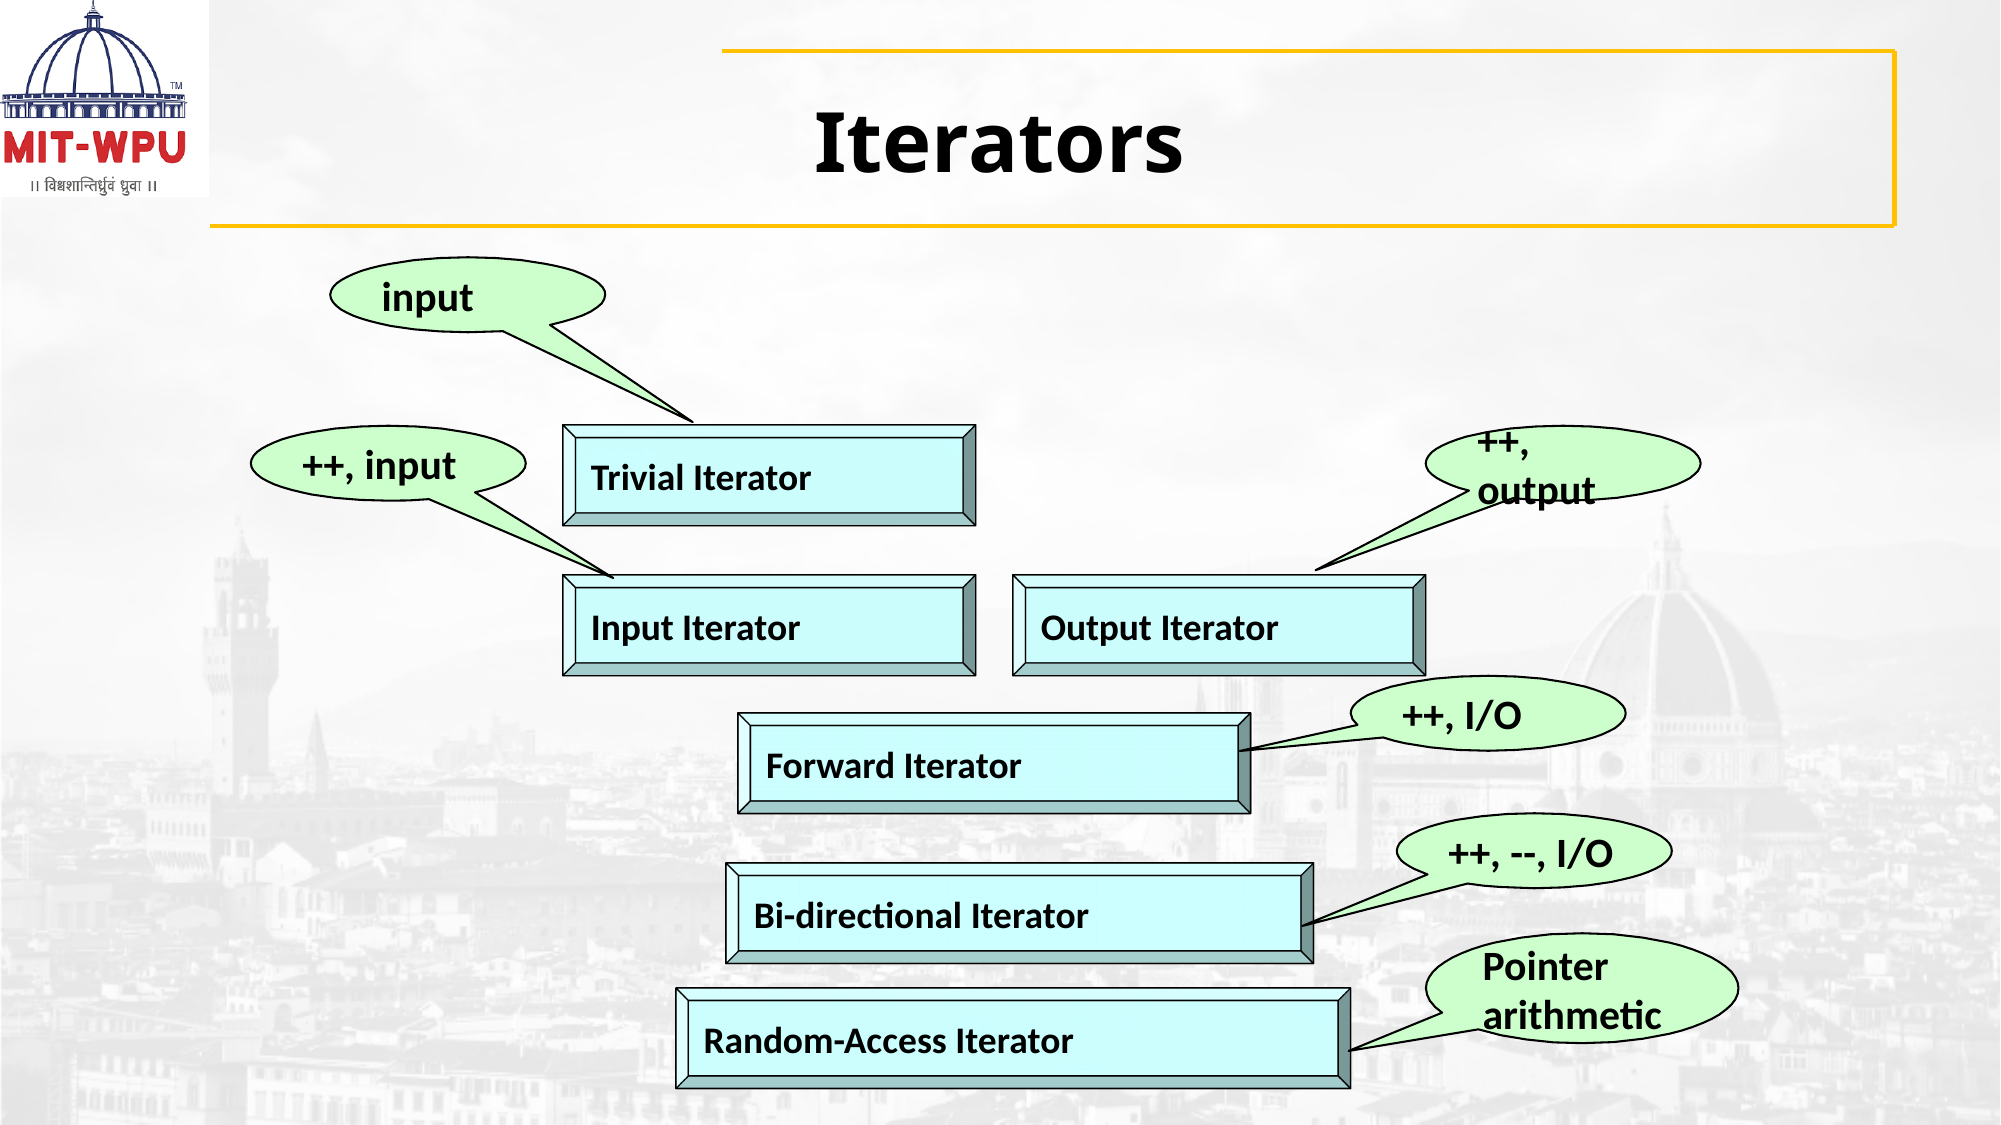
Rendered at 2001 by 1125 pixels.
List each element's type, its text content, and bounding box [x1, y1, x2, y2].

title Iterators [99, 45, 1900, 233]
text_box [1239, 675, 1627, 752]
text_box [619, 424, 981, 531]
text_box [1012, 574, 1431, 681]
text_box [674, 987, 1356, 1094]
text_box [329, 256, 694, 423]
picture [0, 0, 209, 198]
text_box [562, 574, 981, 681]
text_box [1315, 425, 1702, 571]
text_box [724, 862, 1319, 969]
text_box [250, 425, 614, 579]
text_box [737, 712, 1256, 819]
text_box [1348, 932, 1739, 1052]
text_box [1302, 812, 1673, 927]
